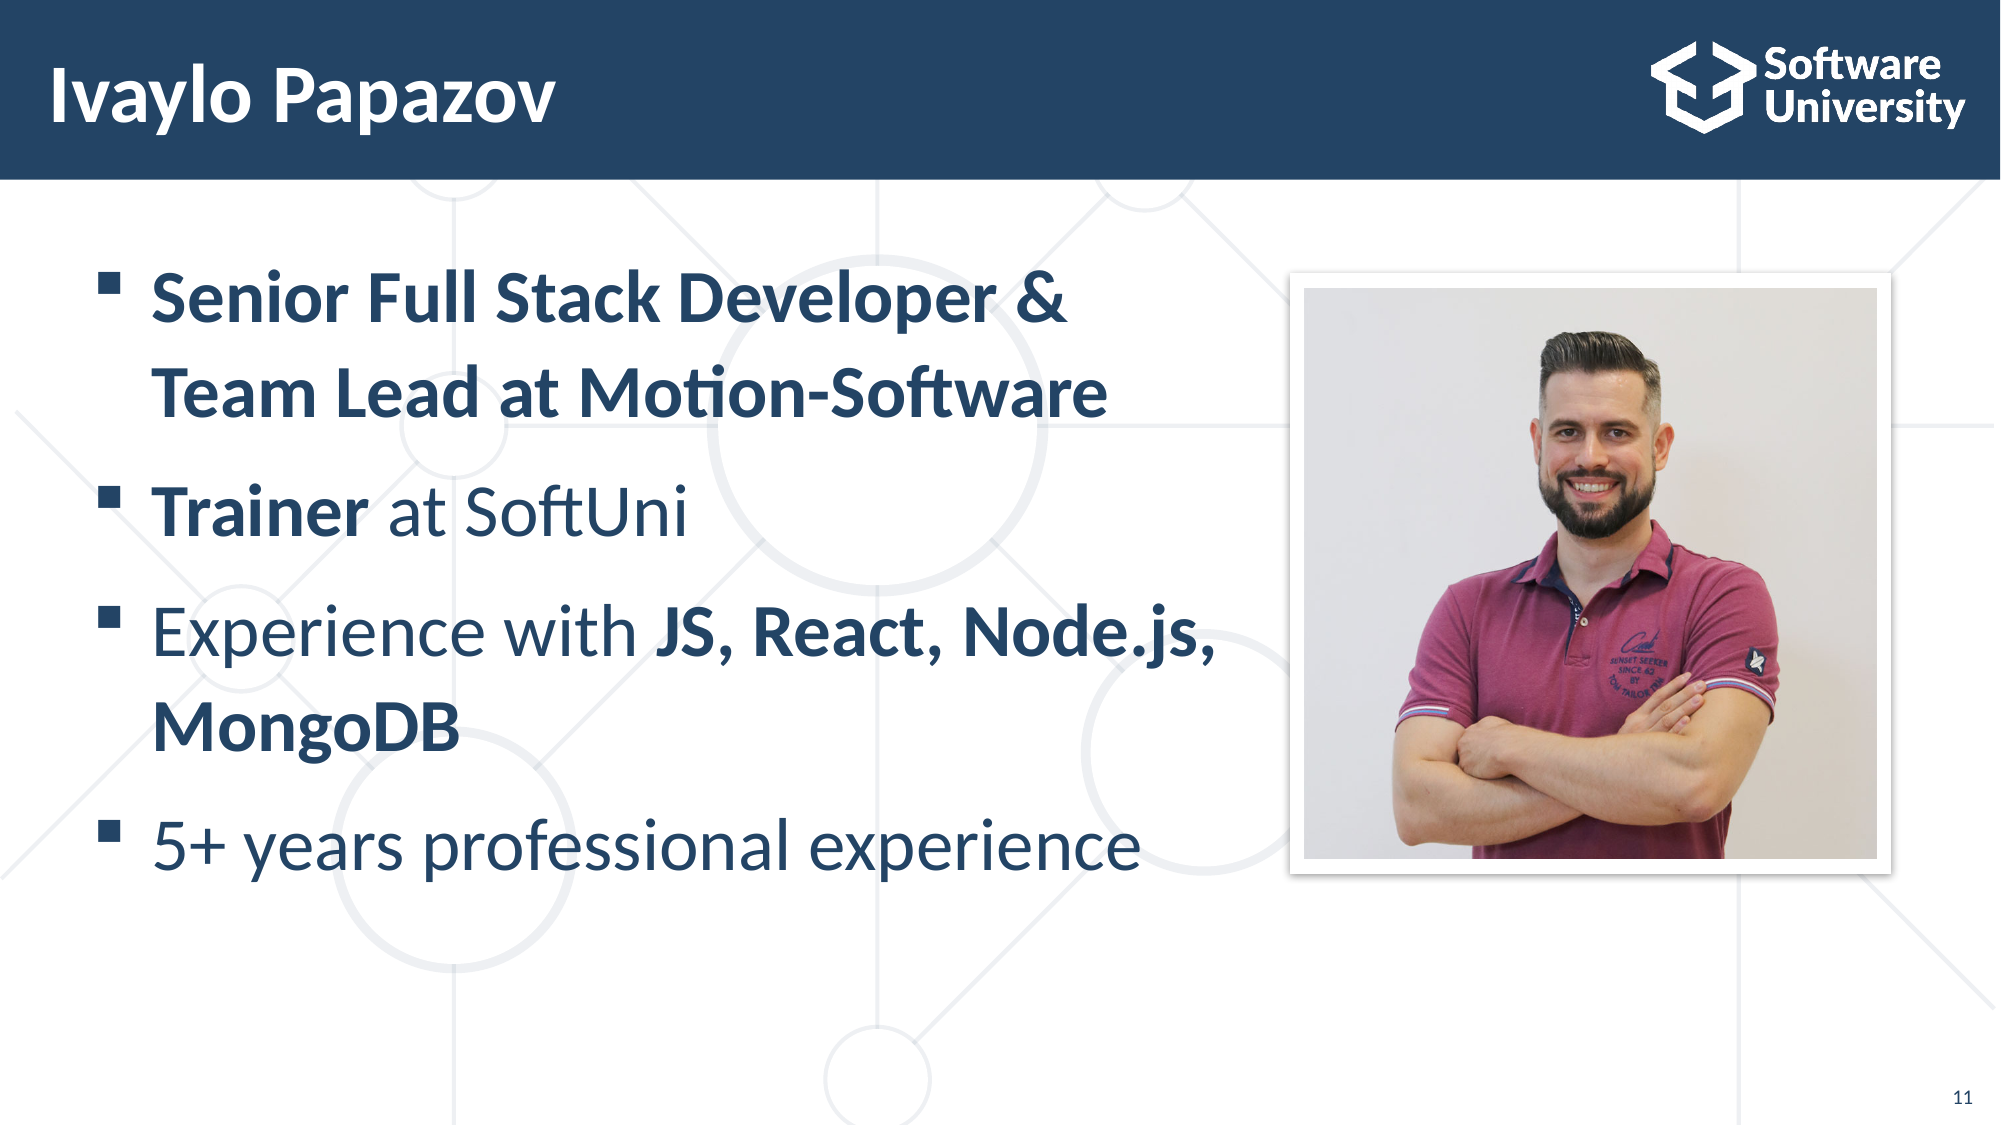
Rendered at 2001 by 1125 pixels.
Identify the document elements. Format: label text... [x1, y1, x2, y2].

title Ivaylo Papazov [31, 16, 1625, 162]
picture [1303, 287, 1877, 860]
list Senior Full Stack Developer & Team Lead at Motion-Software Trainer at SoftUni Experience with JS, React, Node.js, MongoDB 5+ years professional experience [75, 237, 1256, 1013]
picture [1651, 41, 1966, 134]
slide_number 11 [1927, 1067, 1989, 1117]
